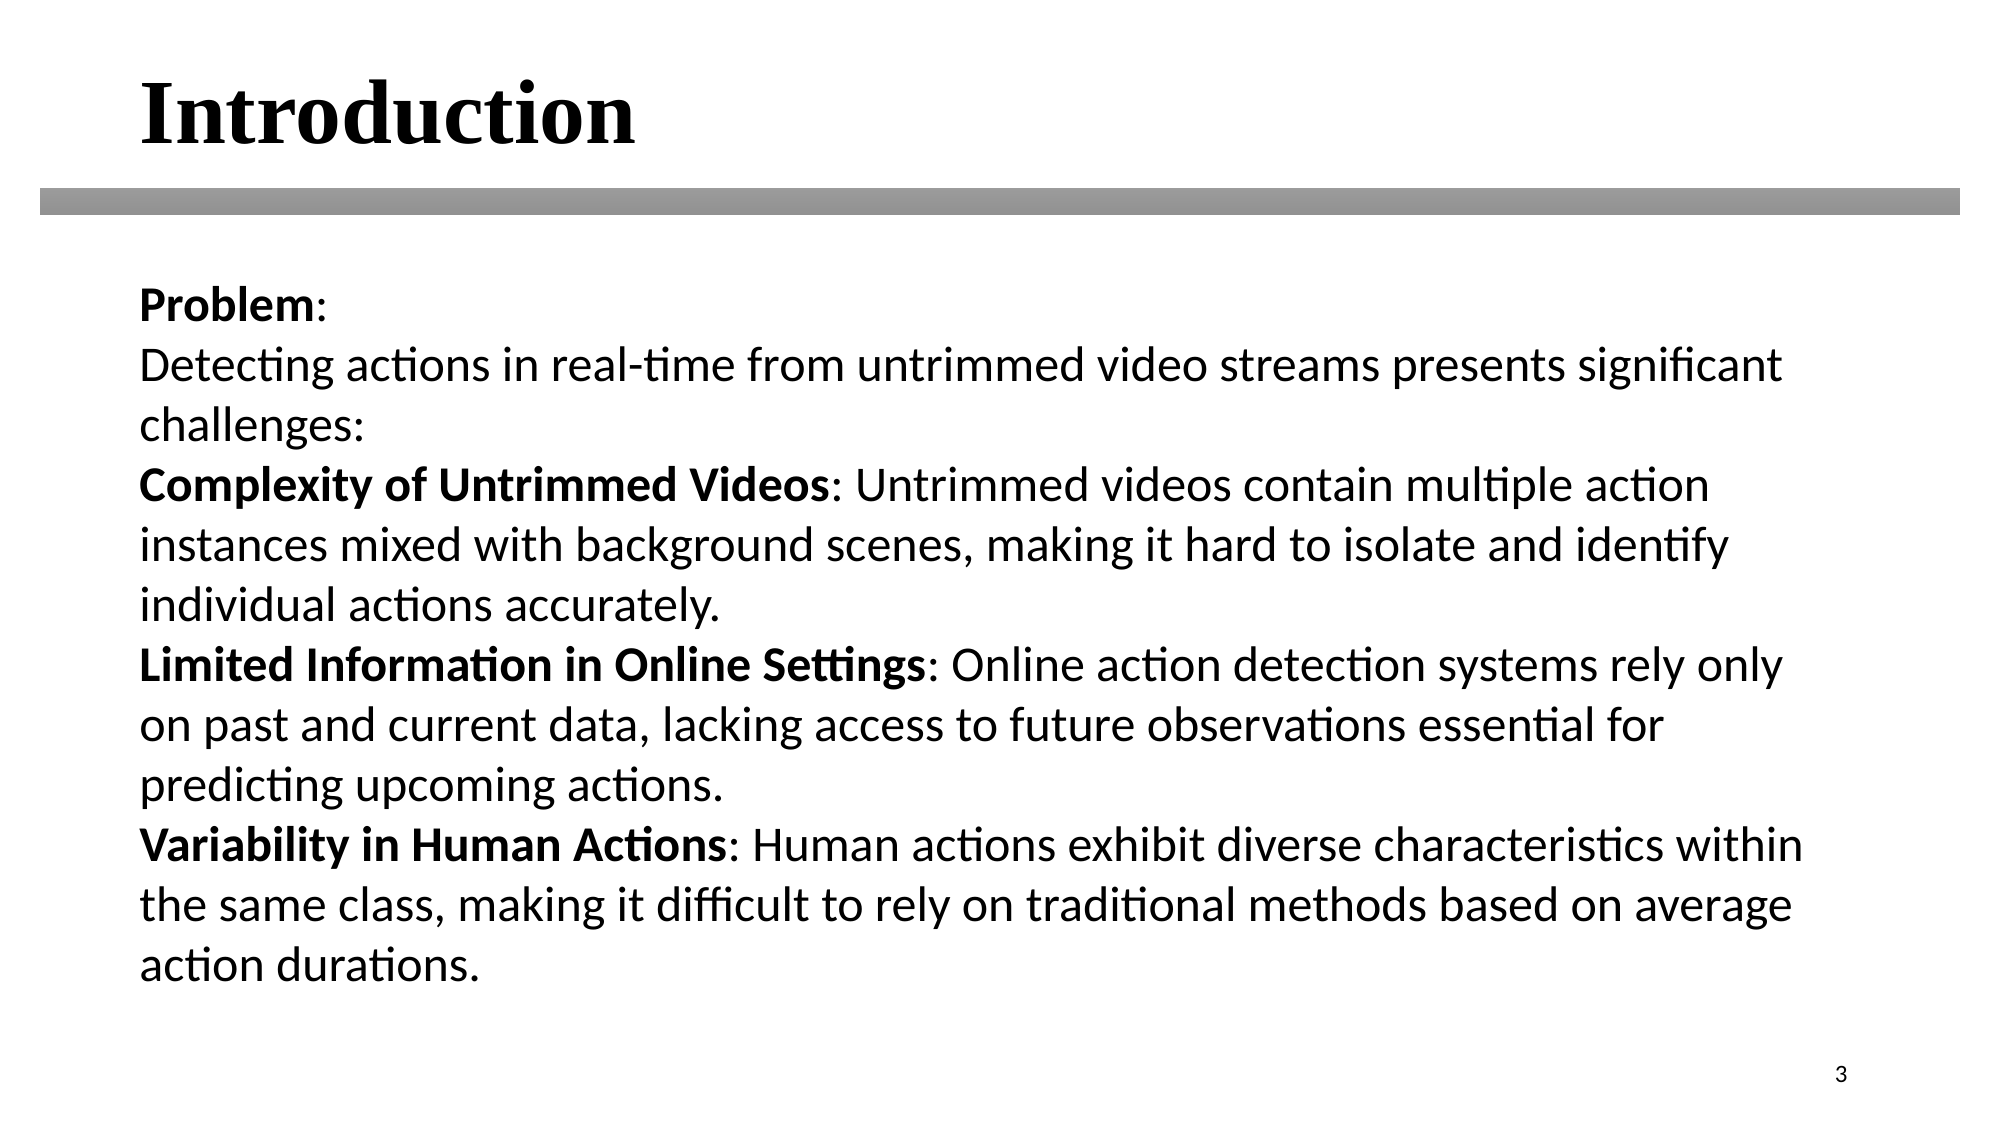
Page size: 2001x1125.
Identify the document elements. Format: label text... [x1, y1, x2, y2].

text_box Introduction [124, 57, 1173, 184]
slide_number 3 [1412, 1042, 1863, 1103]
text_box [39, 187, 1961, 216]
text_box Problem: Detecting actions in real-time from untrimmed video streams presents significant challenges: Complexity of Untrimmed Videos: Untrimmed videos contain multiple action instances mixed with background scenes, making it hard to isolate and identify individual actions accurately. Limited Information in Online Settings: Online action detection systems rely only on past and current data, lacking access to future observations essential for predicting upcoming actions. Variability in Human Actions: Human actions exhibit diverse characteristics within the same class, making it difficult to rely on traditional methods based on average action durations. [124, 263, 1846, 1044]
